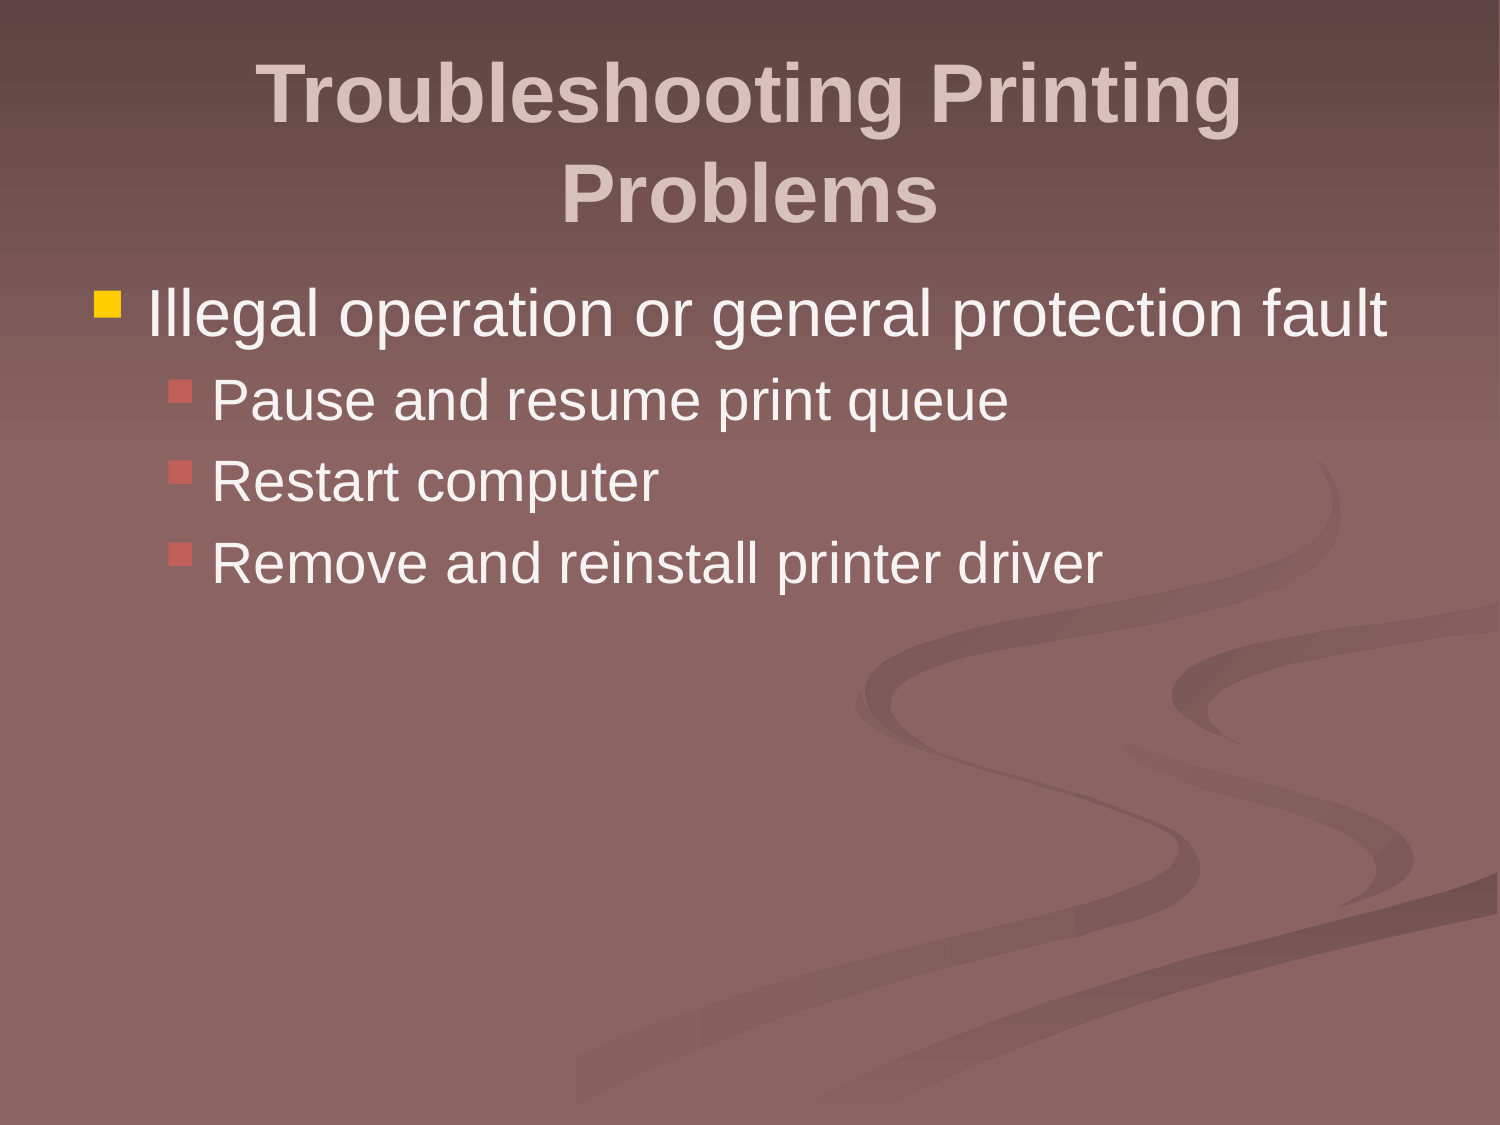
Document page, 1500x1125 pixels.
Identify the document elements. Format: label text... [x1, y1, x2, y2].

list Illegal operation or general protection fault Pause and resume print queue Restart computer Remove and reinstall printer driver [75, 262, 1425, 1005]
title Troubleshooting Printing Problems [75, 45, 1425, 233]
